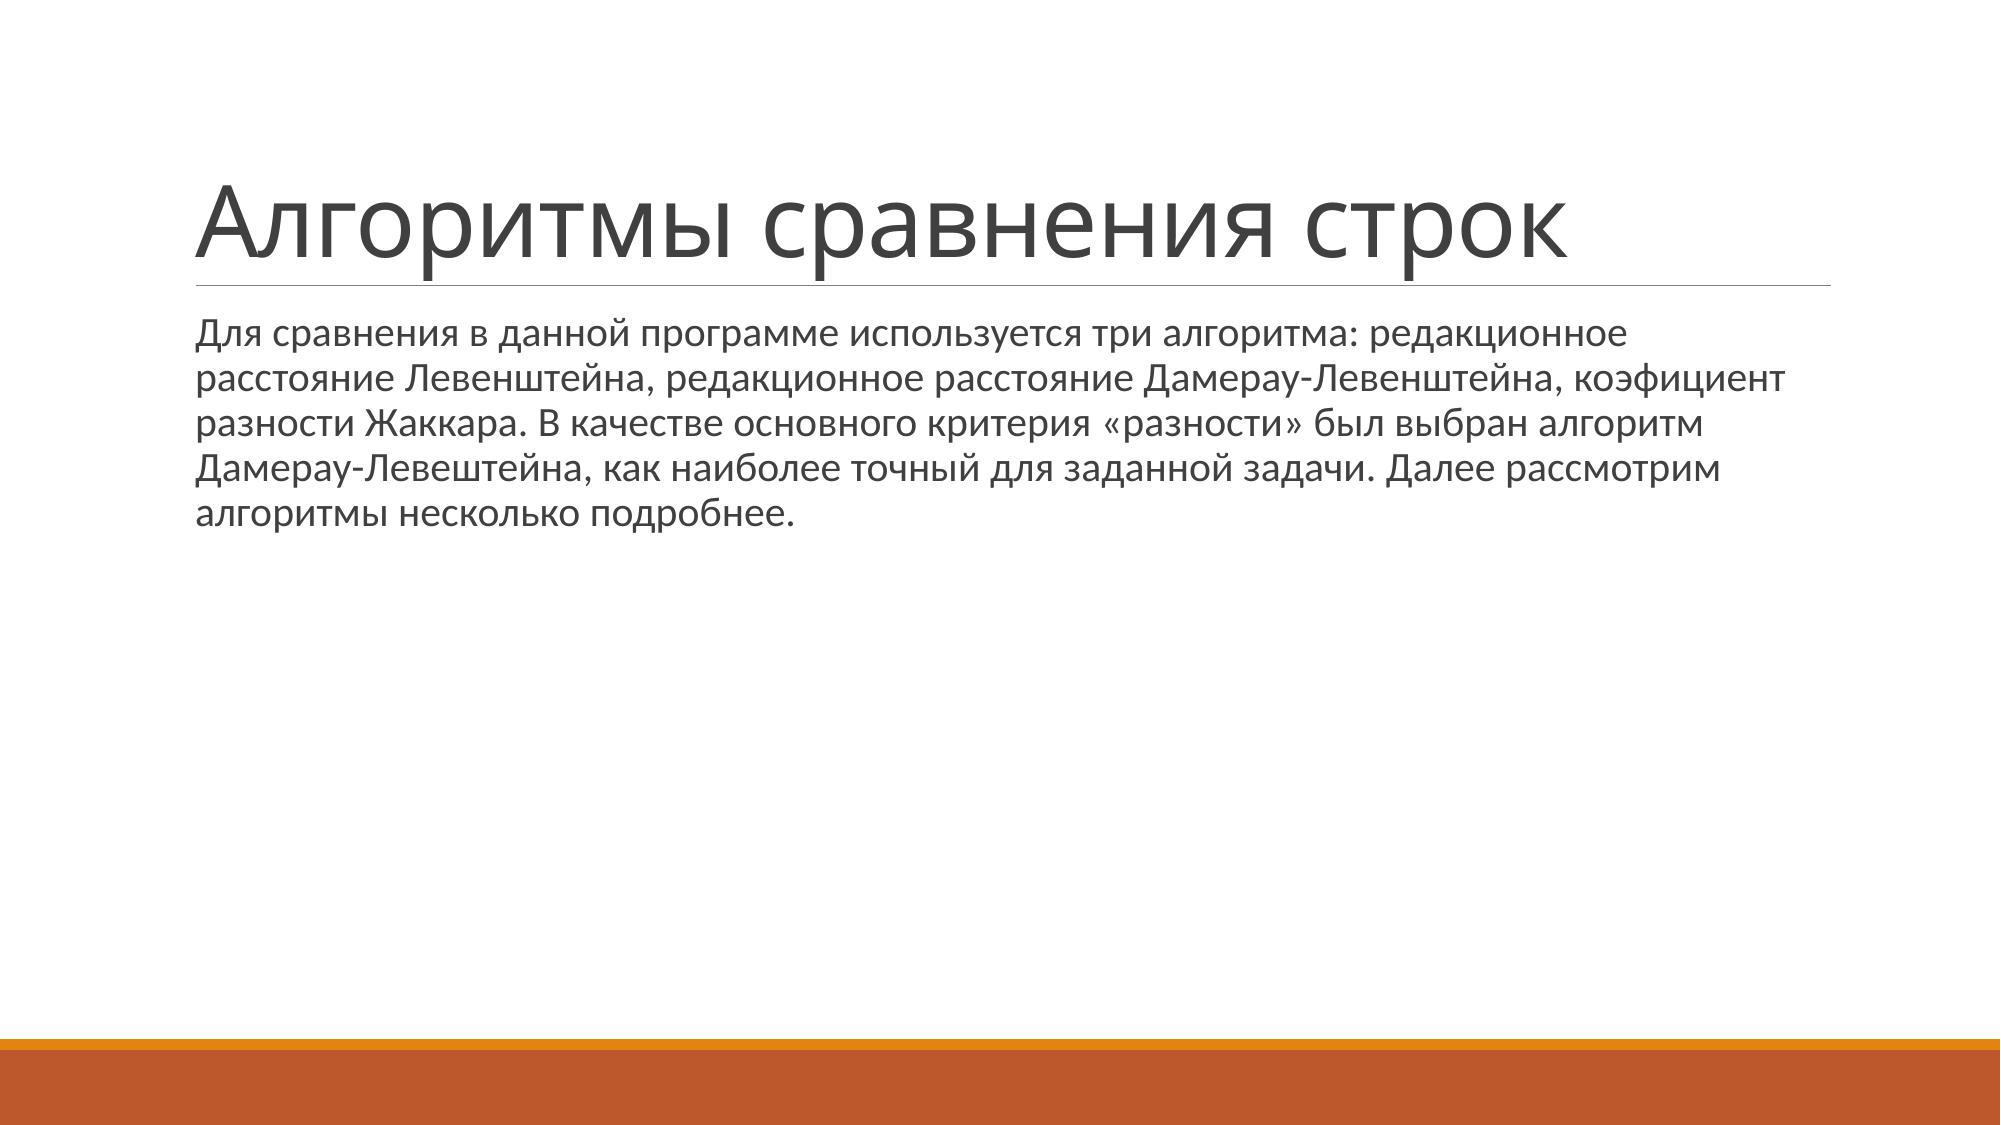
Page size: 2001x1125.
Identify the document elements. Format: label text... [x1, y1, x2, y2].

list Для сравнения в данной программе используется три алгоритма: редакционное расстояние Левенштейна, редакционное расстояние Дамерау-Левенштейна, коэфициент разности Жаккара. В качестве основного критерия «разности» был выбран алгоритм Дамерау-Левештейна, как наиболее точный для заданной задачи. Далее рассмотрим алгоритмы несколько подробнее. [180, 302, 1830, 963]
title Алгоритмы сравнения строк [180, 47, 1830, 285]
